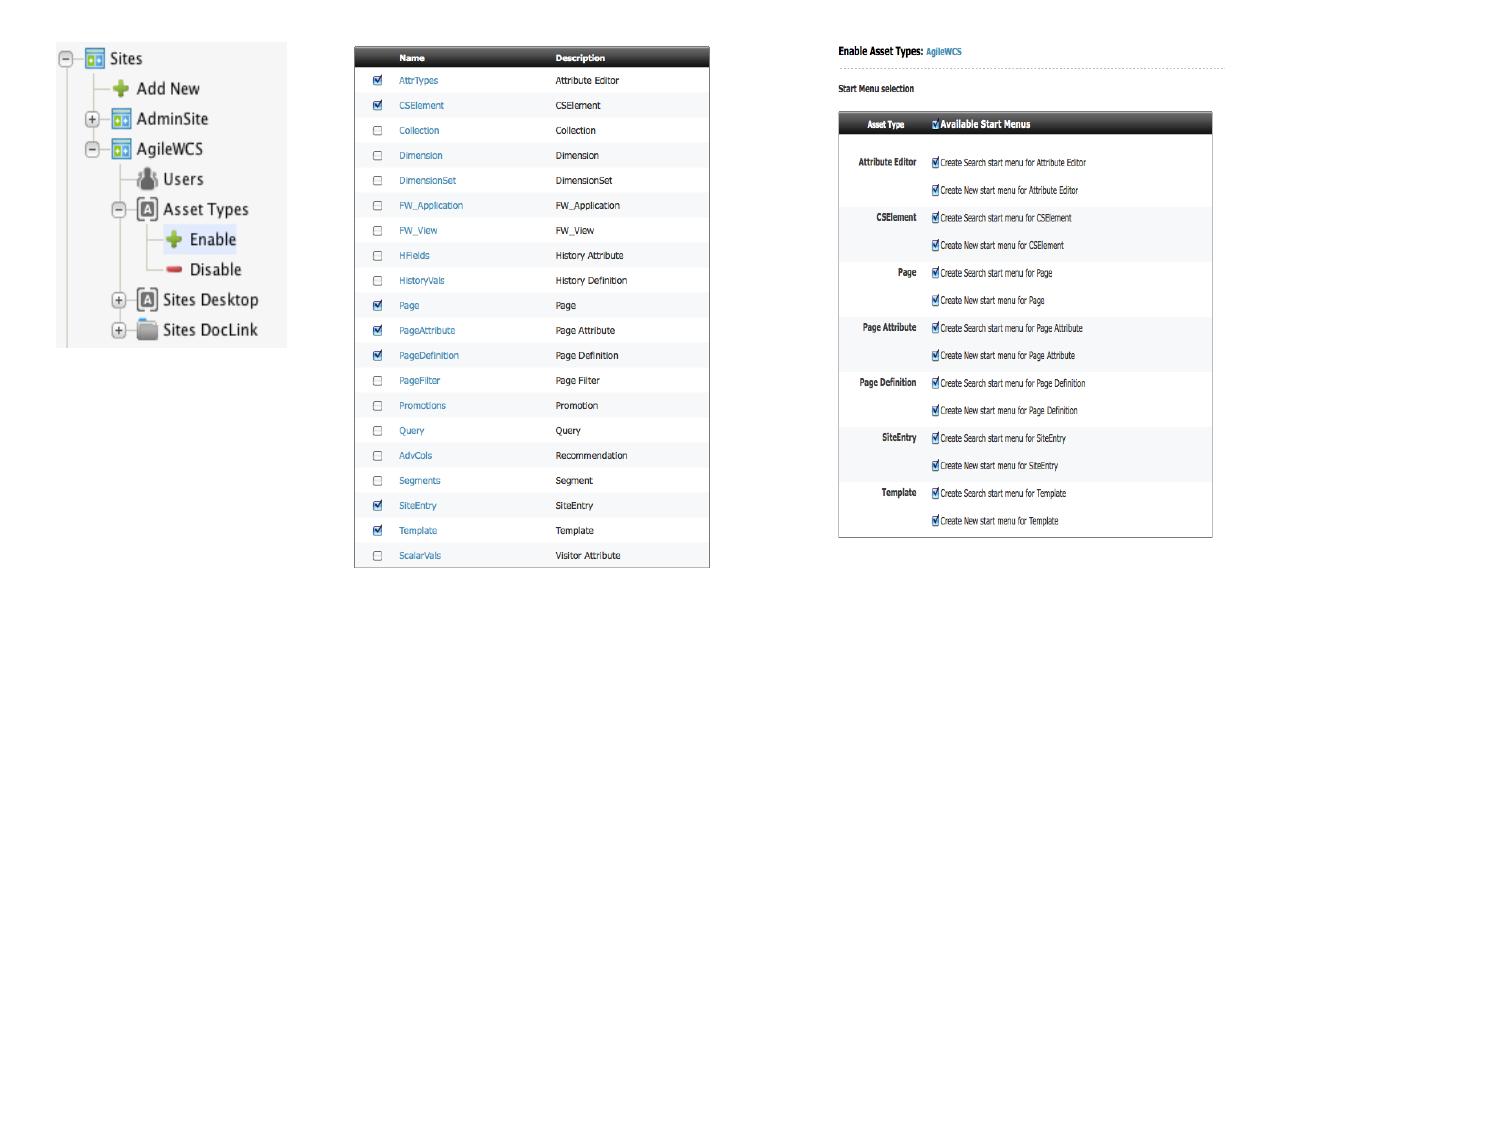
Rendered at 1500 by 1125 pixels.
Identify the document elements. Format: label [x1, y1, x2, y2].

picture [828, 41, 1225, 543]
picture [56, 41, 287, 348]
picture [348, 41, 714, 571]
